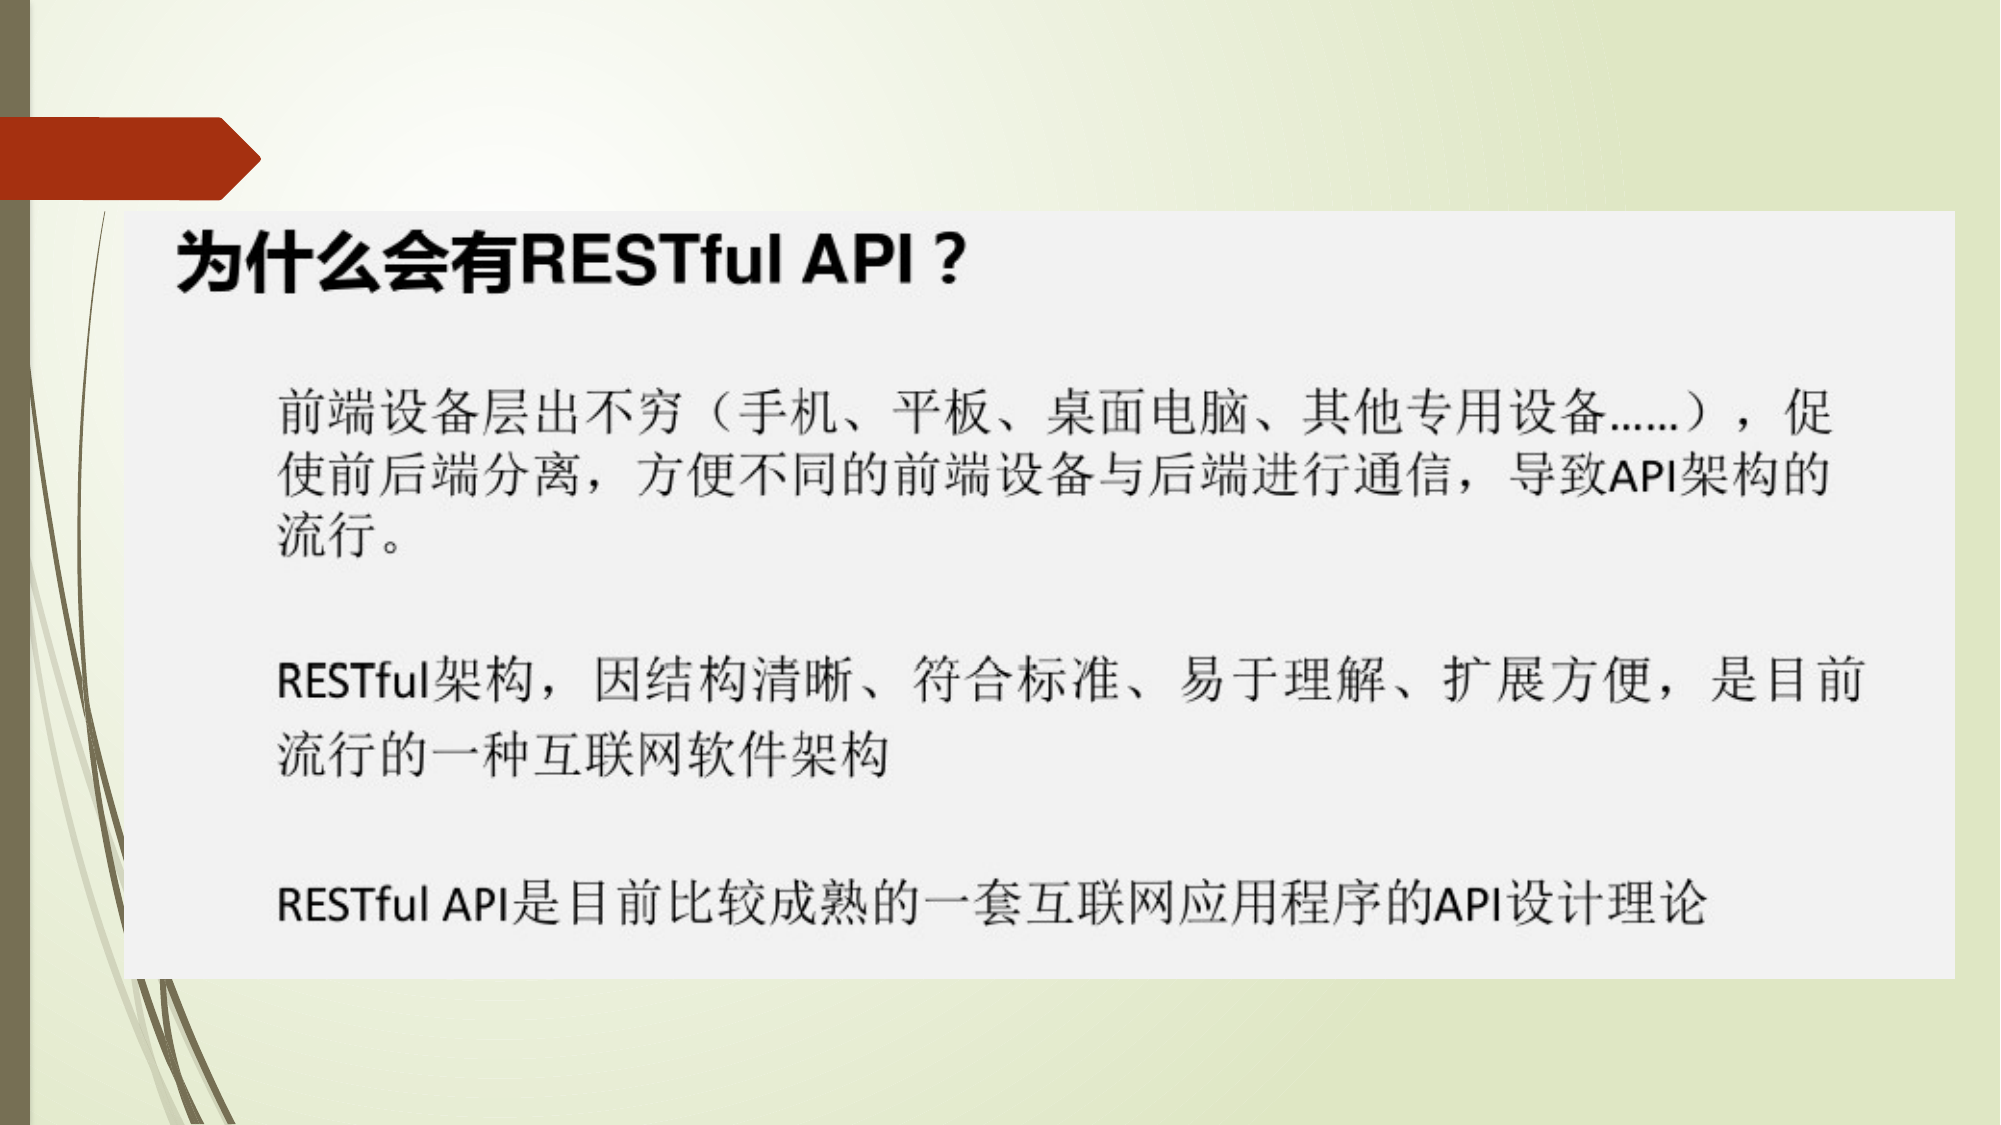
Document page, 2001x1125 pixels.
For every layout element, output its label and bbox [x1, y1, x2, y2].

picture [124, 211, 1955, 979]
